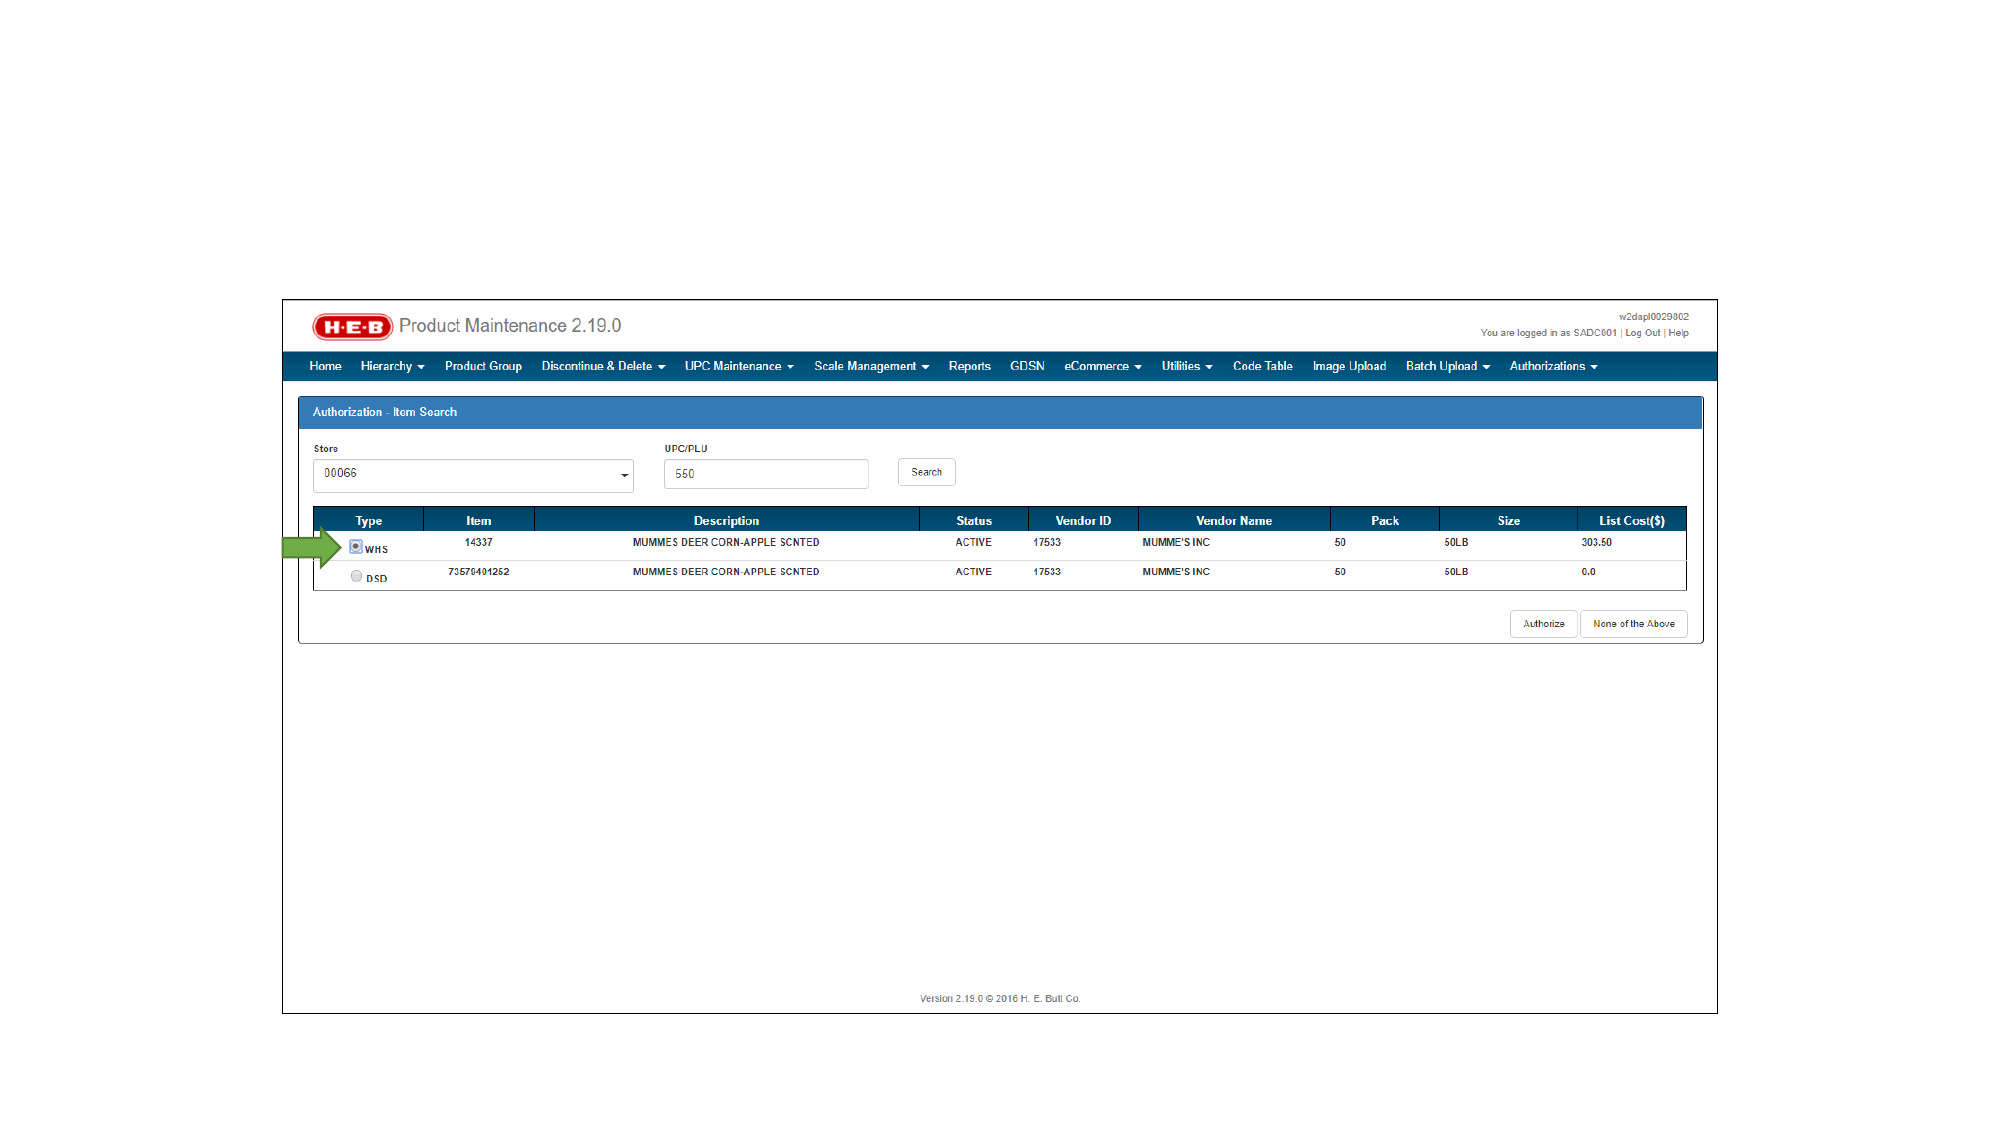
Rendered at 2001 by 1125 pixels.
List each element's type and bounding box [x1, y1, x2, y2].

list [282, 299, 1718, 1014]
